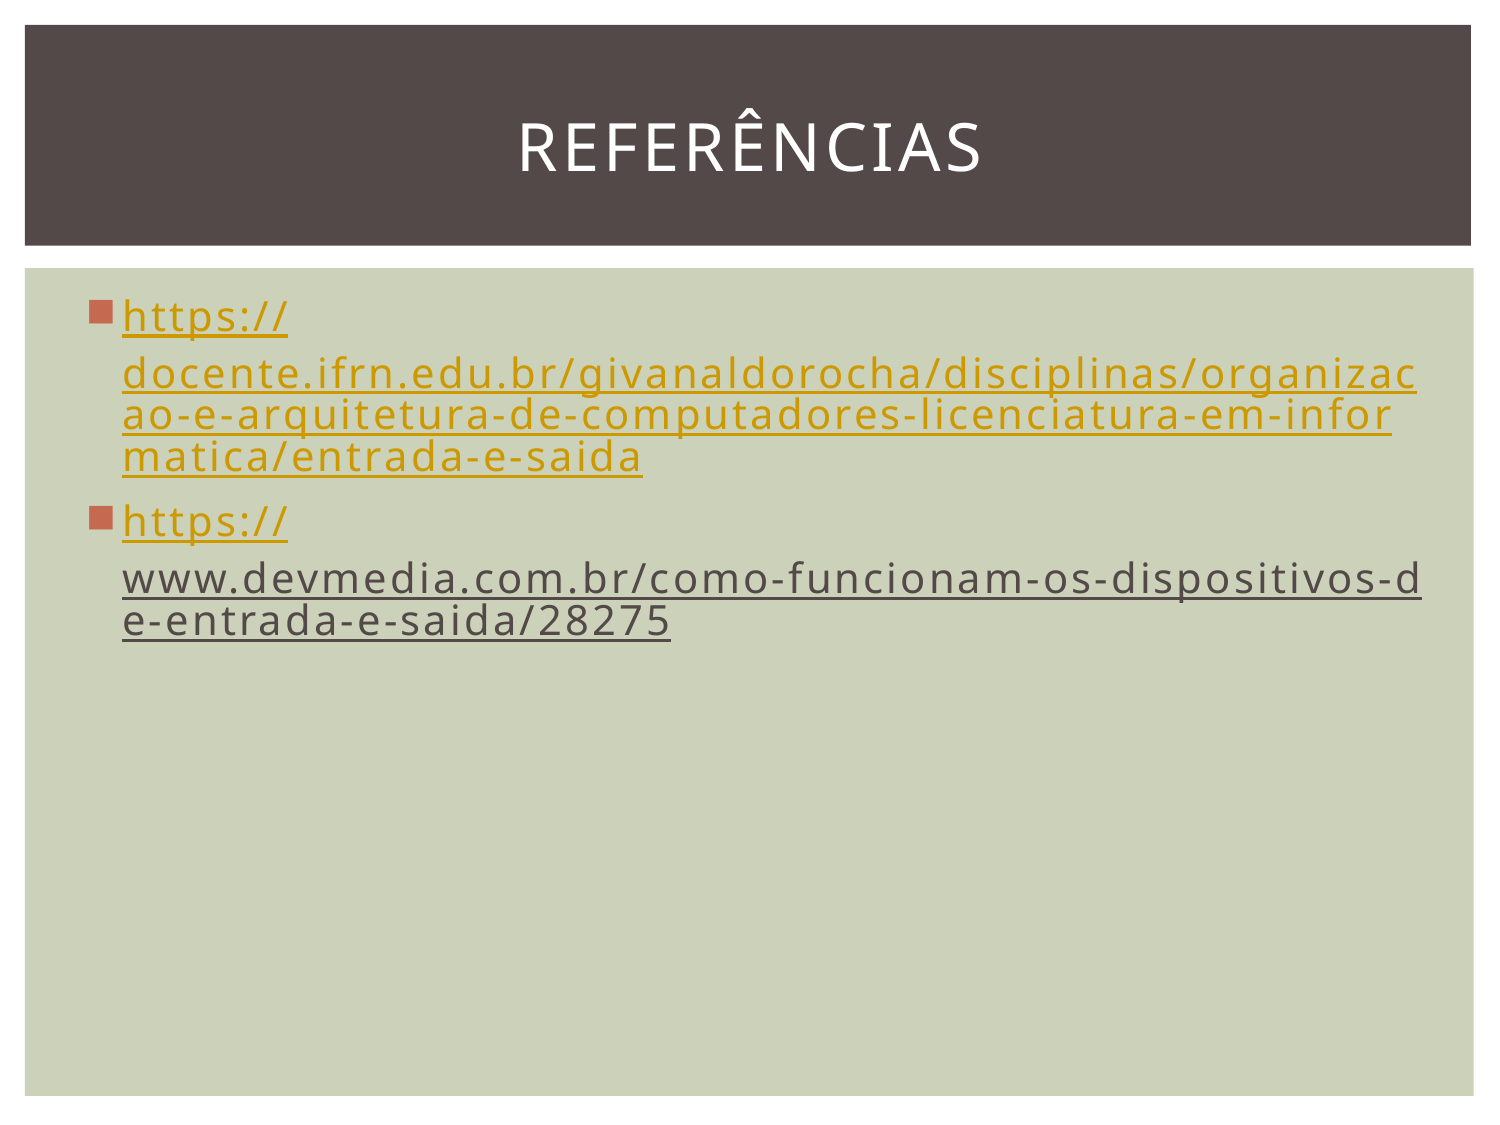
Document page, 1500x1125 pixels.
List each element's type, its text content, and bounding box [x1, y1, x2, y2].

title Referências [62, 58, 1438, 232]
list https://docente.ifrn.edu.br/givanaldorocha/disciplinas/organizacao-e-arquitetura-de-computadores-licenciatura-em-informatica/entrada-e-saida https://www.devmedia.com.br/como-funcionam-os-dispositivos-de-entrada-e-saida/28275 [62, 281, 1442, 1005]
